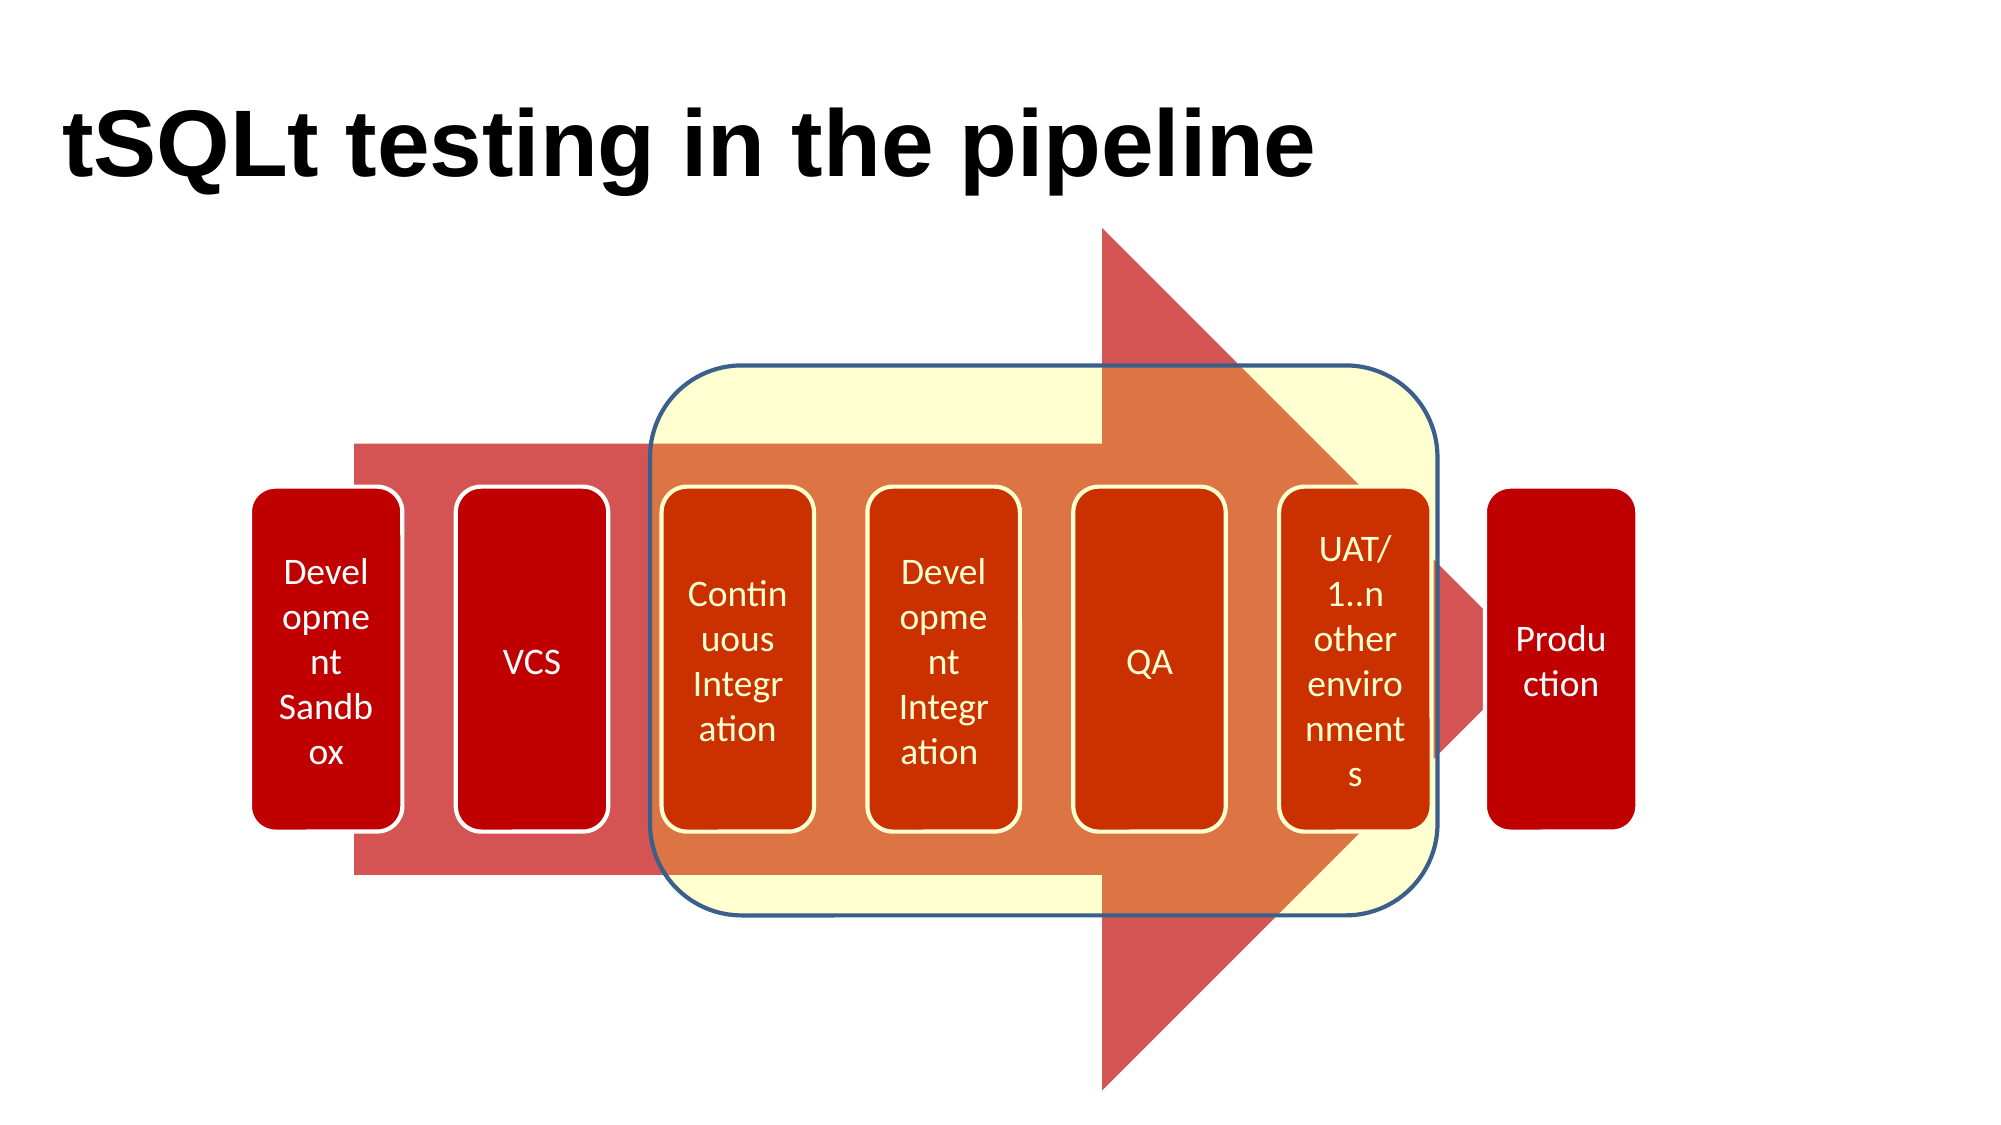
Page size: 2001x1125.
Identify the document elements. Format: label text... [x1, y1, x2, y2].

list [249, 227, 1638, 1091]
title tSQLt testing in the pipeline [47, 45, 1931, 233]
